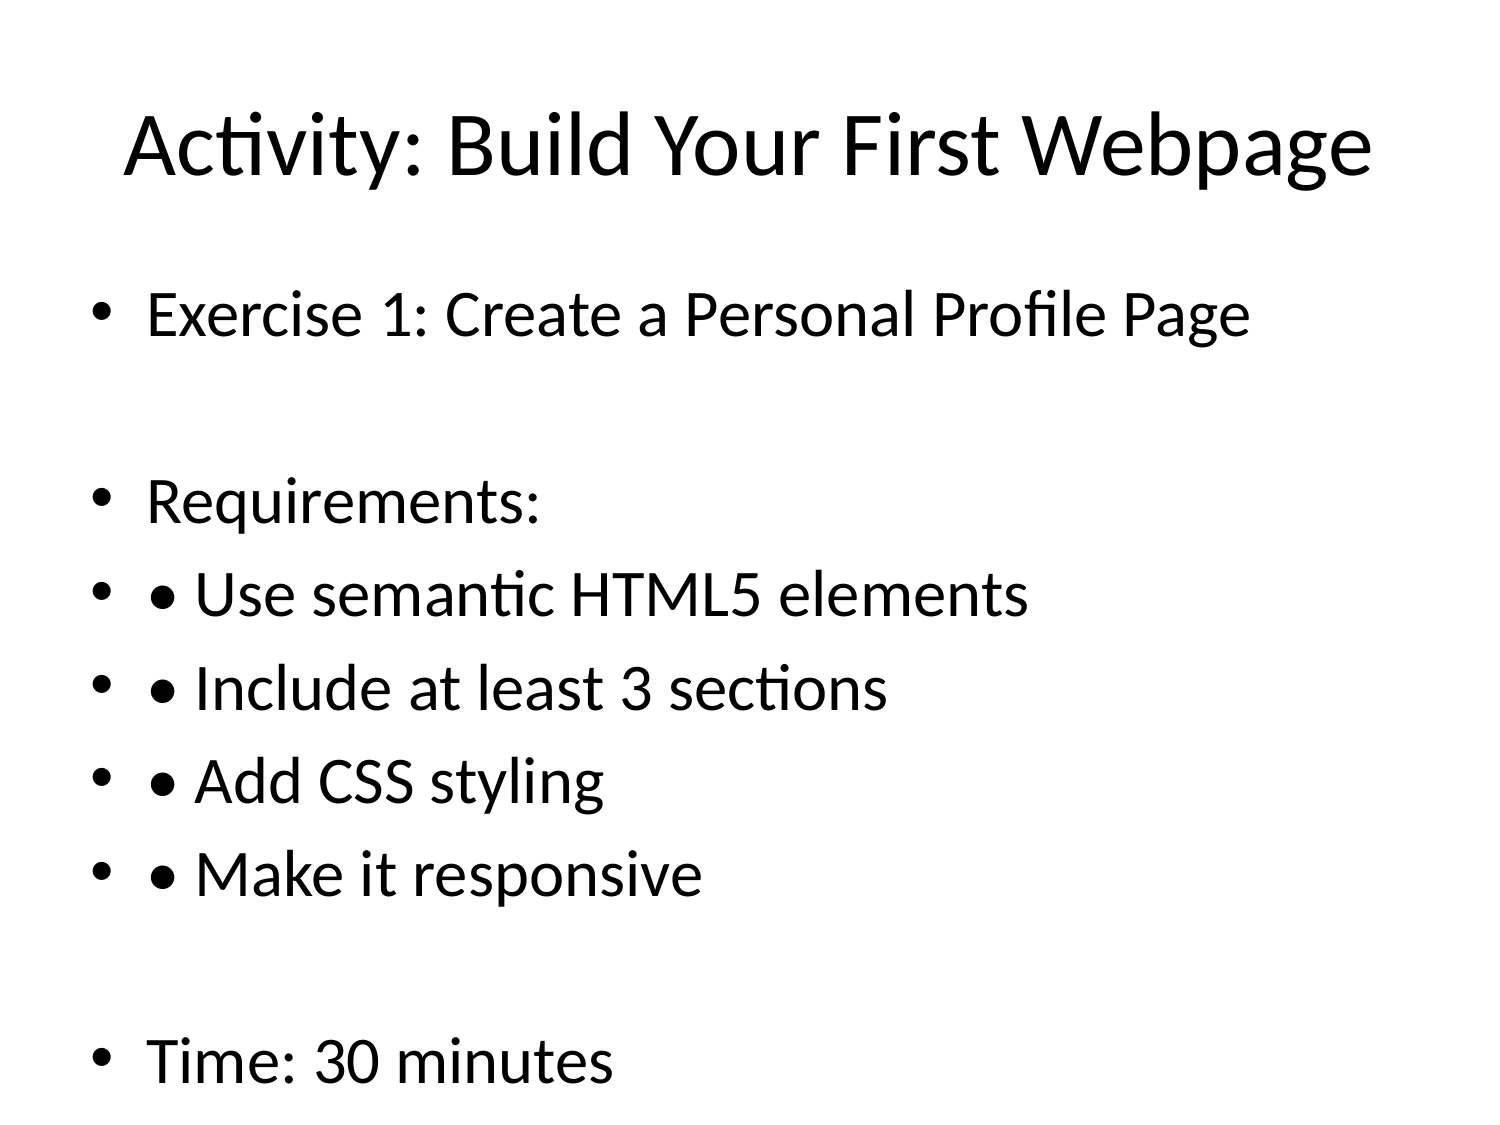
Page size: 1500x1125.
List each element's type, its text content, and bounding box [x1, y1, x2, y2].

list Exercise 1: Create a Personal Profile Page Requirements: • Use semantic HTML5 elements • Include at least 3 sections • Add CSS styling • Make it responsive Time: 30 minutes [75, 262, 1425, 1005]
title Activity: Build Your First Webpage [75, 45, 1425, 233]
